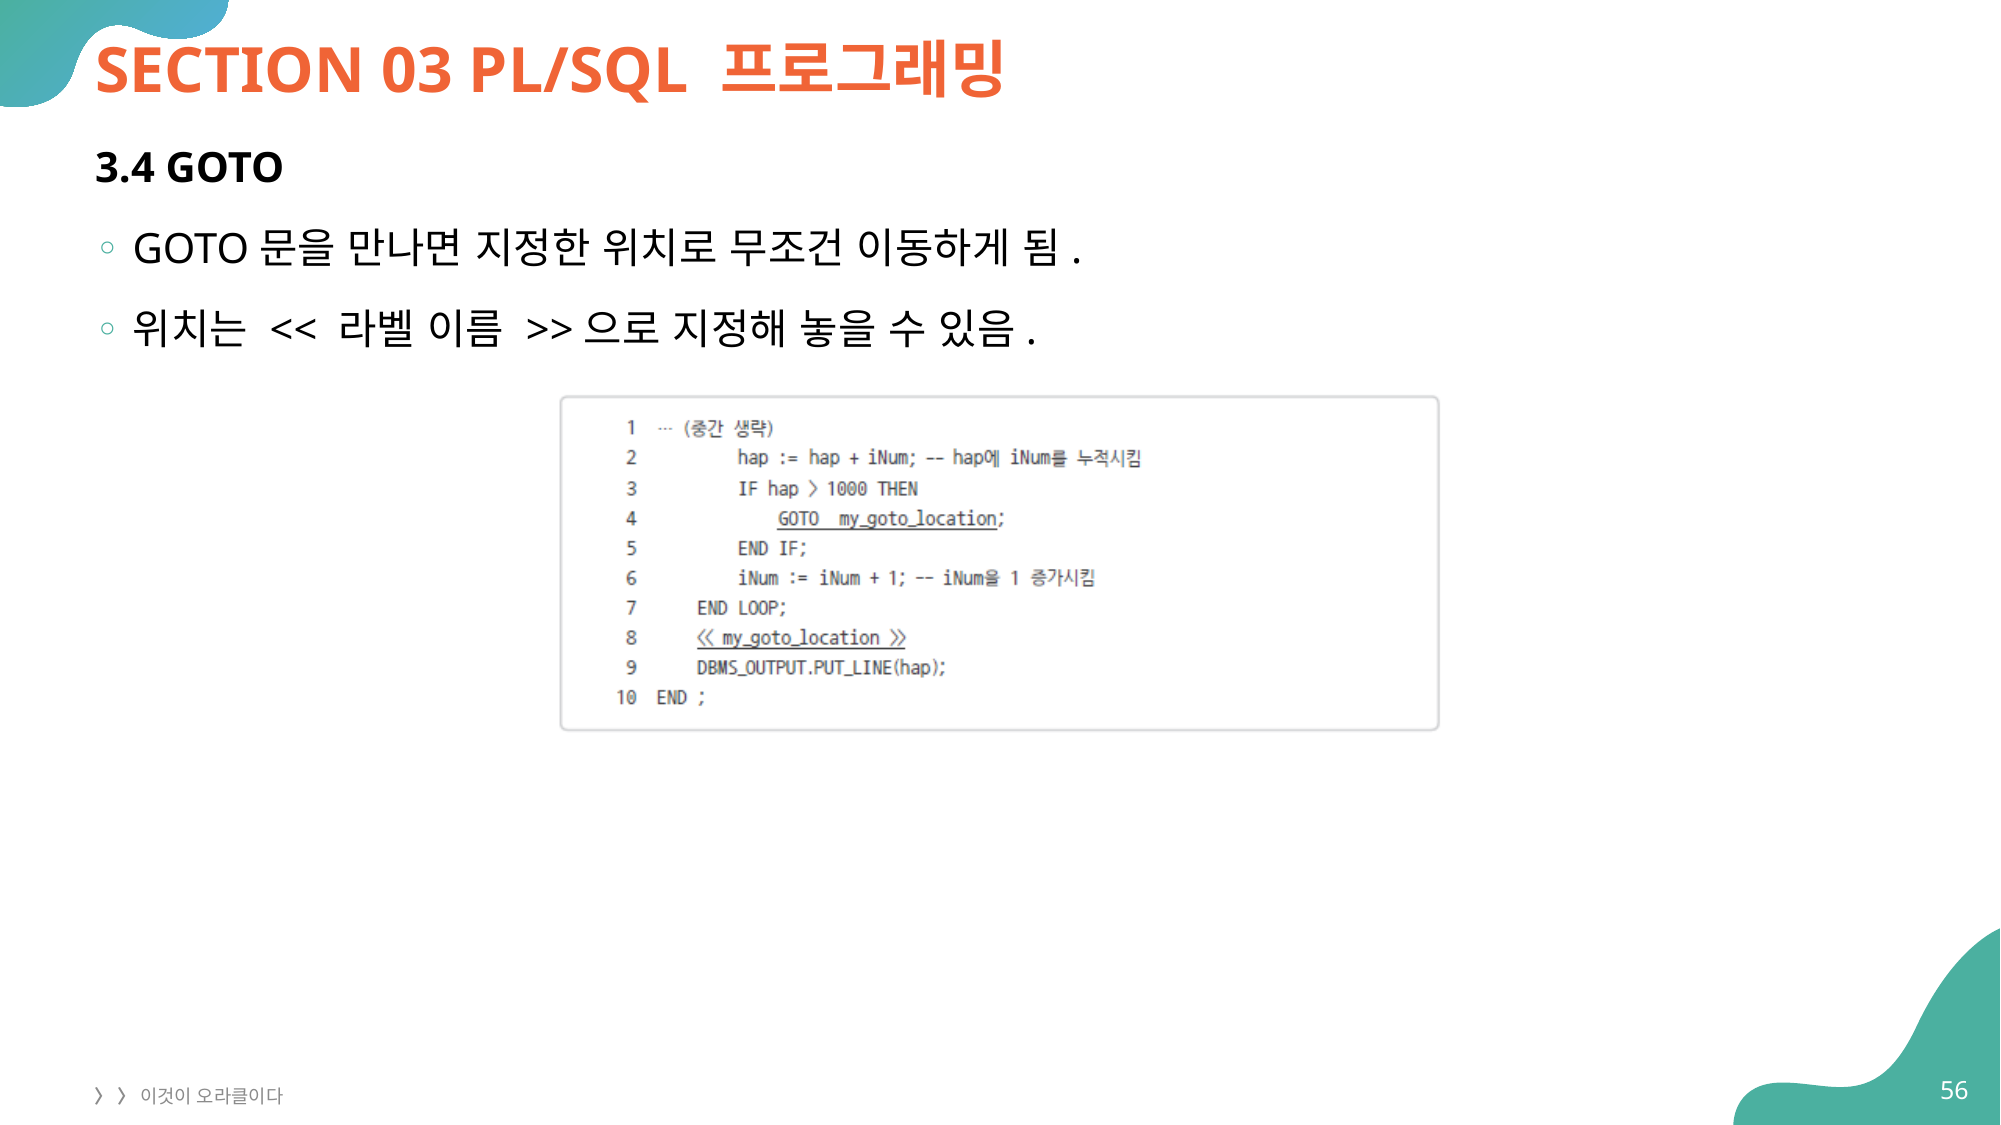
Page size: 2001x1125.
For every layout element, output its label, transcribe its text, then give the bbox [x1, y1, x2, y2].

picture [538, 375, 1462, 750]
slide_number 56 [1917, 1061, 1984, 1122]
footer 〉 〉 이것이 오라클이다 [79, 1078, 755, 1114]
title SECTION 03 PL/SQL 프로그래밍 [79, 17, 1931, 128]
list 3.4 GOTO GOTO문을 만나면 지정한 위치로 무조건 이동하게 됨. 위치는 << 라벨 이름 >>으로 지정해 놓을 수 있음. [79, 133, 1931, 493]
